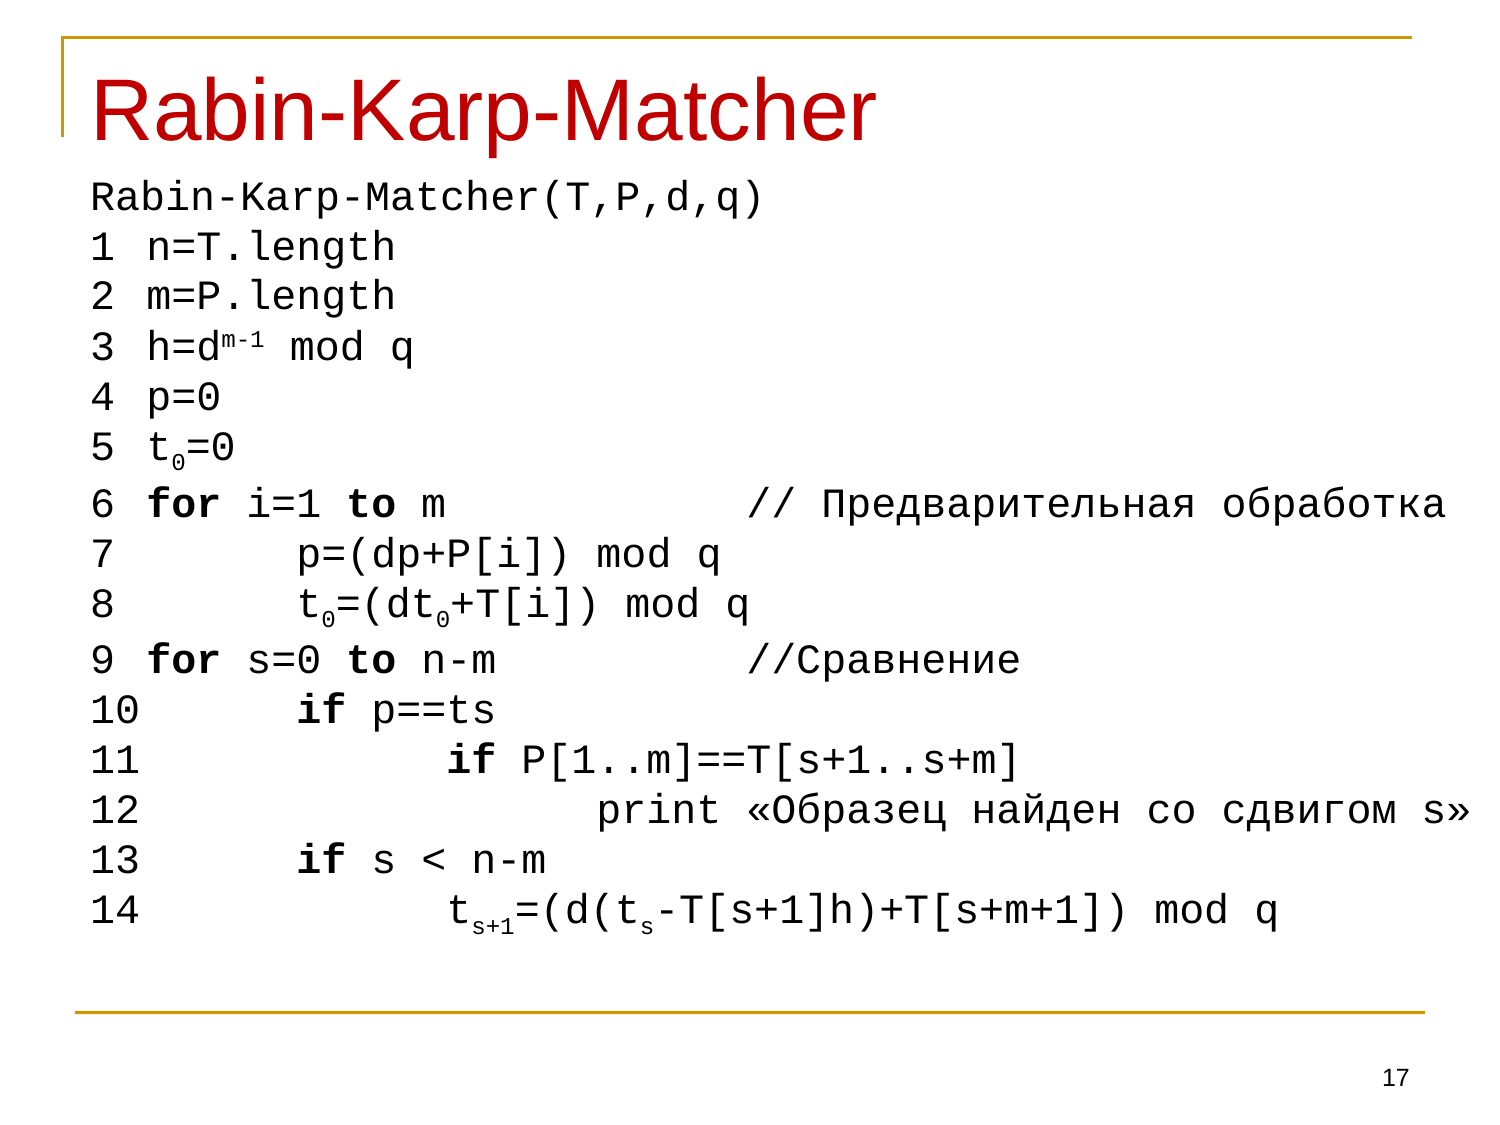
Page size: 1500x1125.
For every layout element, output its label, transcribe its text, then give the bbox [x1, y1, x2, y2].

list Rabin-Karp-Matcher(T,P,d,q) 1 n=T.length 2 m=P.length 3 h=dm-1 mod q 4 p=0 5 t0=0 6 for i=1 to m // Предварительная обработка 7 p=(dp+P[i]) mod q 8 t0=(dt0+T[i]) mod q 9 for s=0 to n-m //Сравнение 10 if p==ts 11 if P[1..m]==T[s+1..s+m] 12 print «Образец найден со сдвигом s» 13 if s < n-m 14 ts+1=(d(ts-T[s+1]h)+T[s+m+1]) mod q [74, 160, 1500, 1006]
slide_number 17 [1074, 1023, 1426, 1100]
title Rabin-Karp-Matcher [74, 45, 1426, 160]
